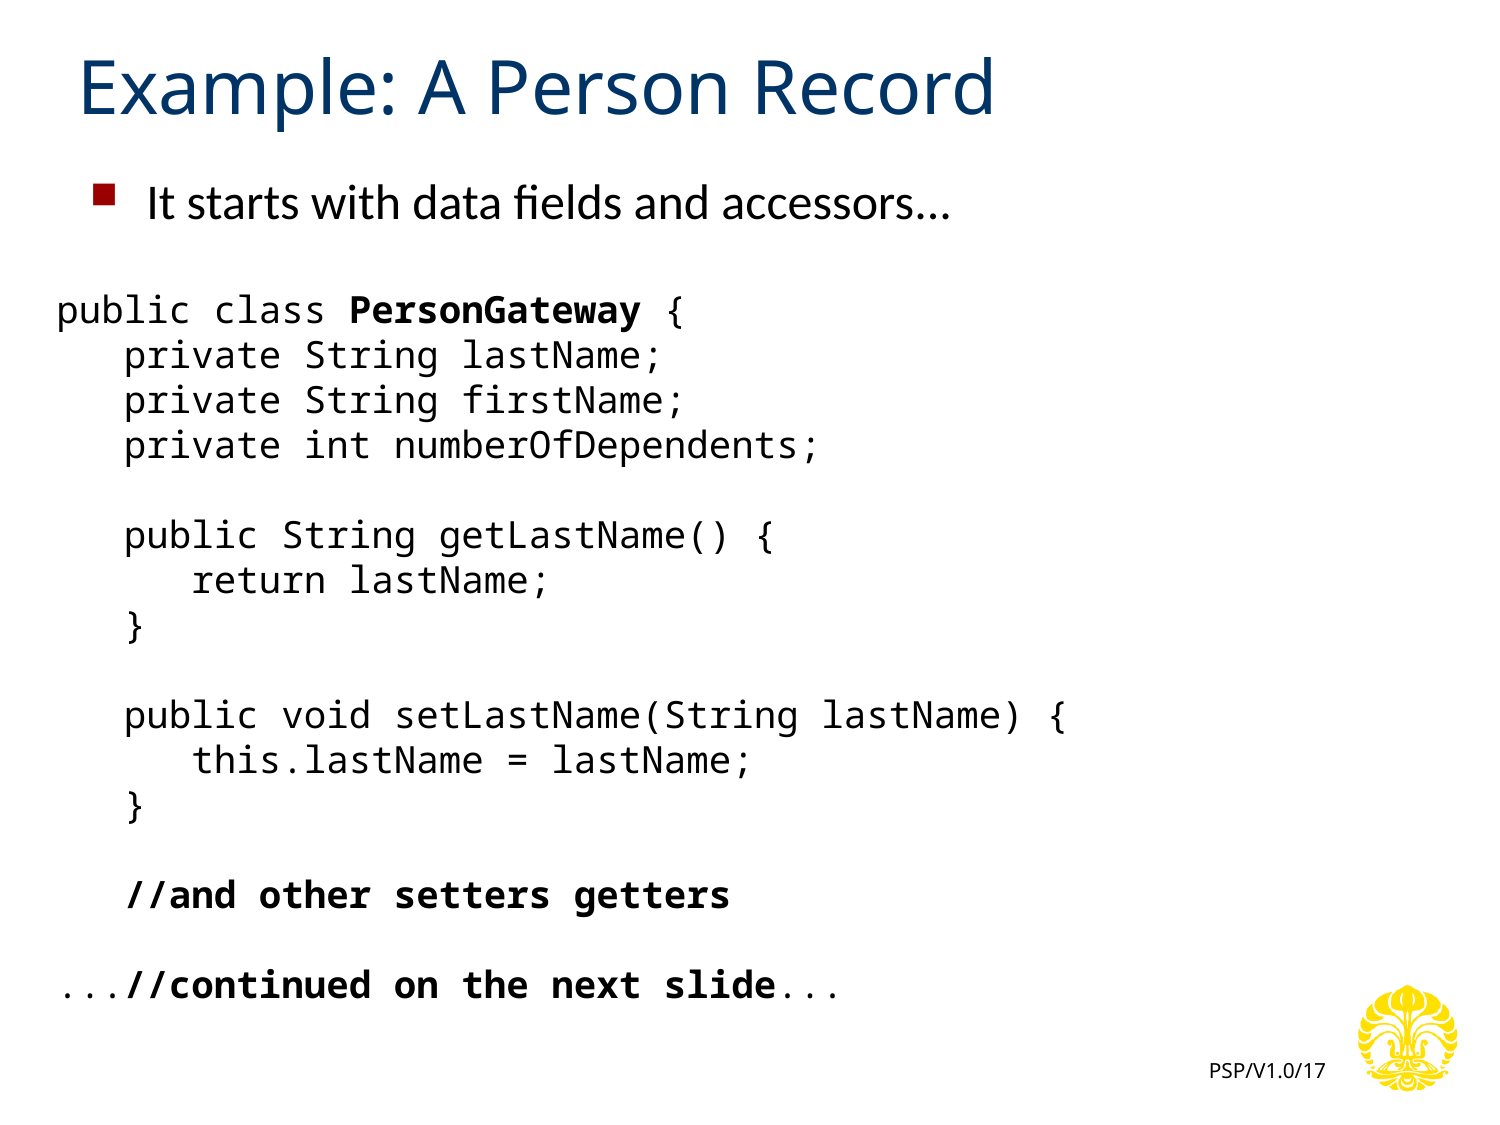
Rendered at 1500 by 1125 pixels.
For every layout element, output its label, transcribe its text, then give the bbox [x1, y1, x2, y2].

list It starts with data fields and accessors... [75, 162, 1443, 1038]
title Example: A Person Record [62, 32, 1402, 138]
text_box public class PersonGateway { private String lastName; private String firstName; private int numberOfDependents; public String getLastName() { return lastName; } public void setLastName(String lastName) { this.lastName = lastName; } //and other setters getters ...//continued on the next slide... [41, 278, 1084, 1014]
